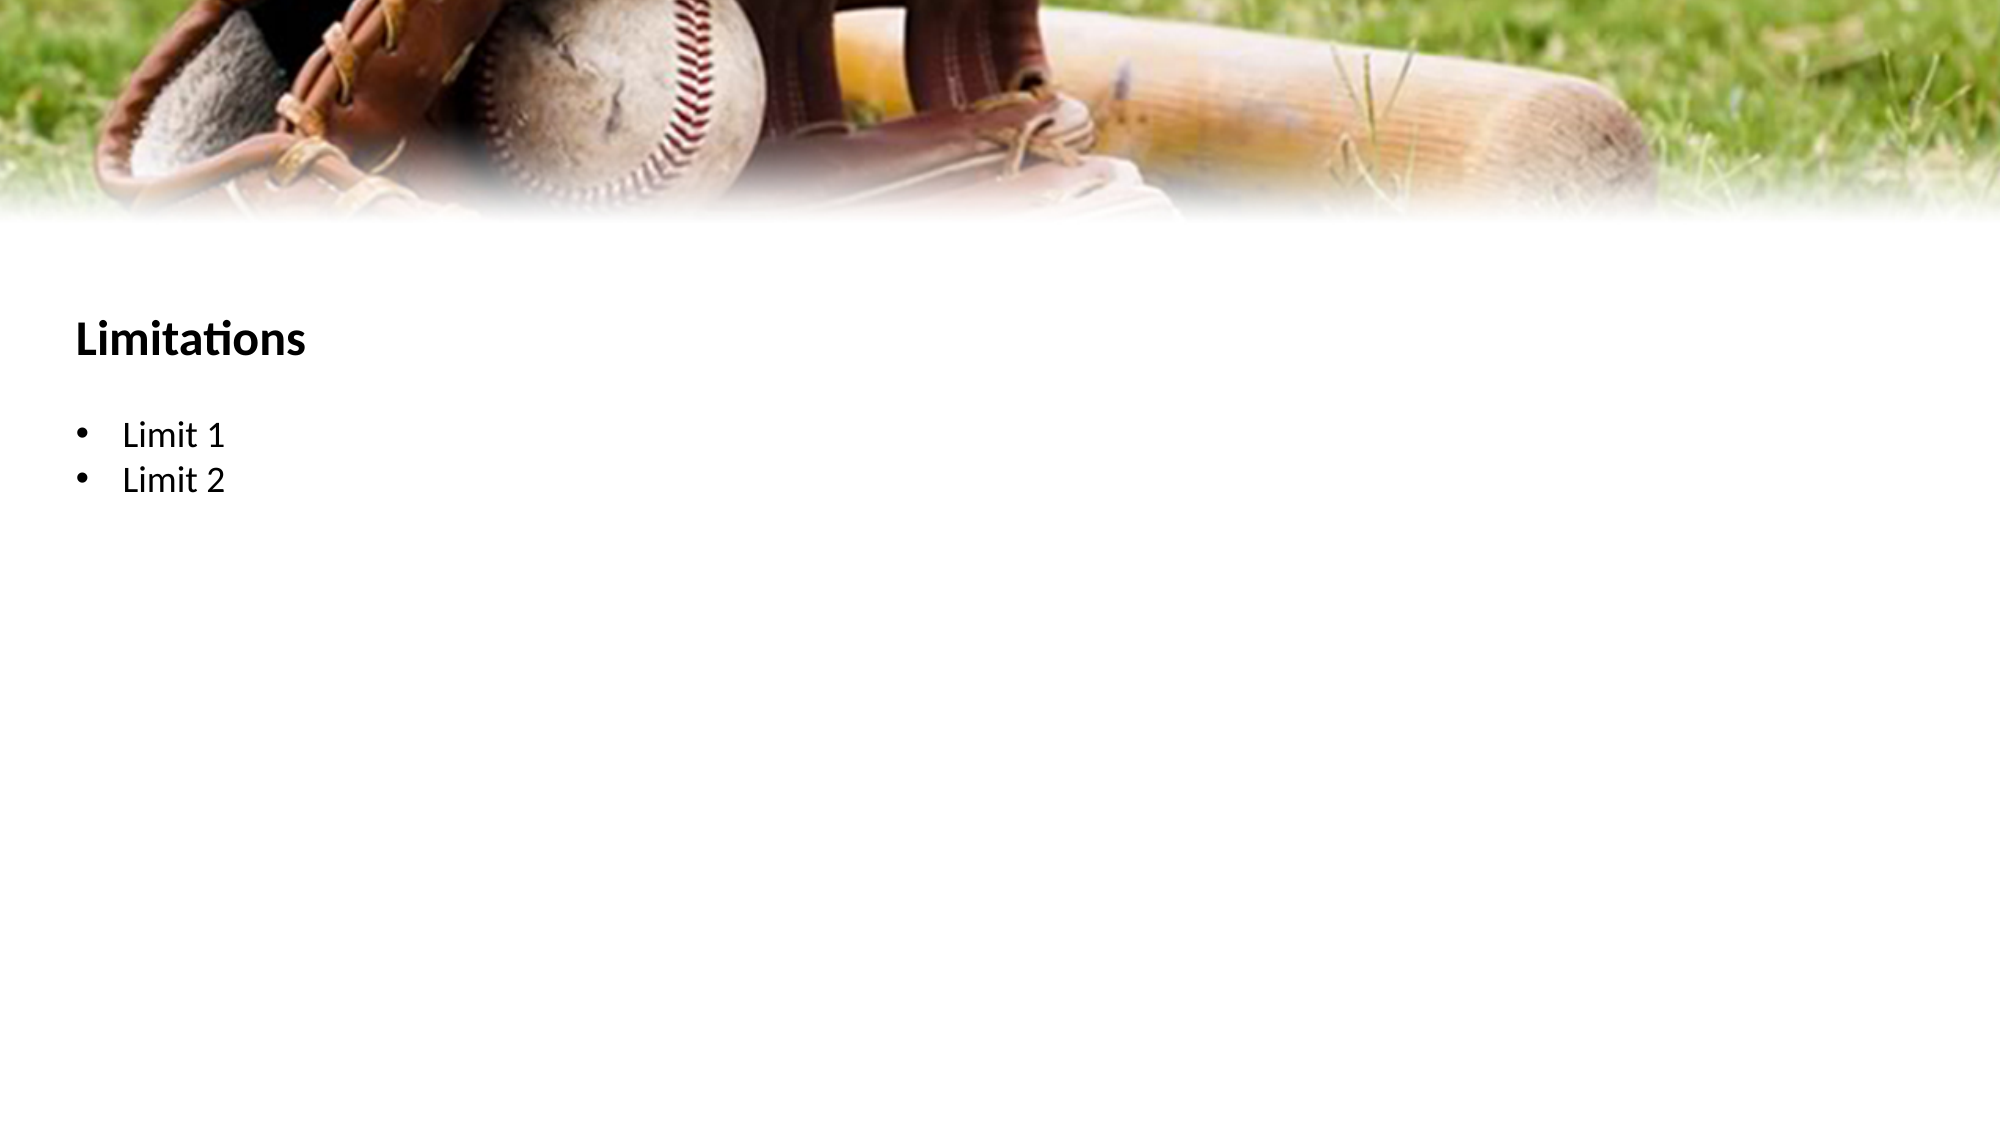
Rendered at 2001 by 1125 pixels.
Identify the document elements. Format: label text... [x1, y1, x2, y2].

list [0, 0, 2000, 234]
text_box Limitations Limit 1 Limit 2 [61, 297, 1948, 508]
